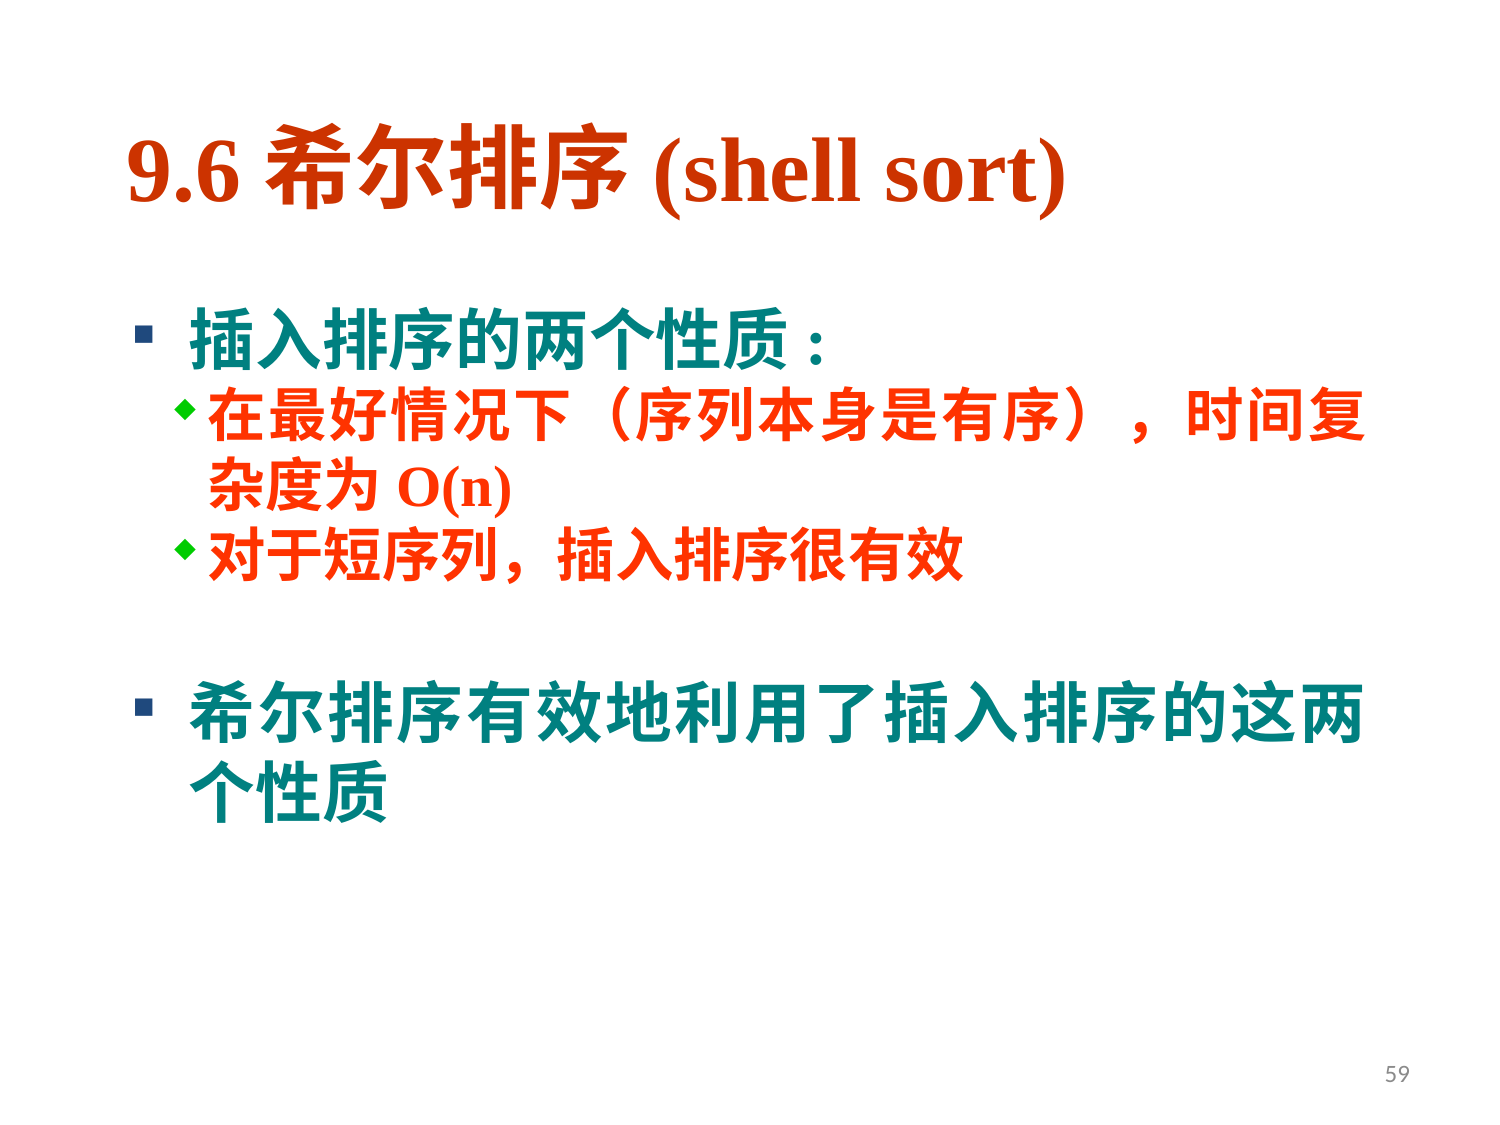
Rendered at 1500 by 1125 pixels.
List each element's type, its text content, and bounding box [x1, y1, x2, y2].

text_box 9.6希尔排序(shell sort) [112, 89, 1388, 240]
slide_number 59 [1074, 1042, 1425, 1103]
text_box 插入排序的两个性质: 在最好情况下（序列本身是有序），时间复杂度为O(n) 对于短序列，插入排序很有效 希尔排序有效地利用了插入排序的这两个性质 [117, 290, 1382, 858]
